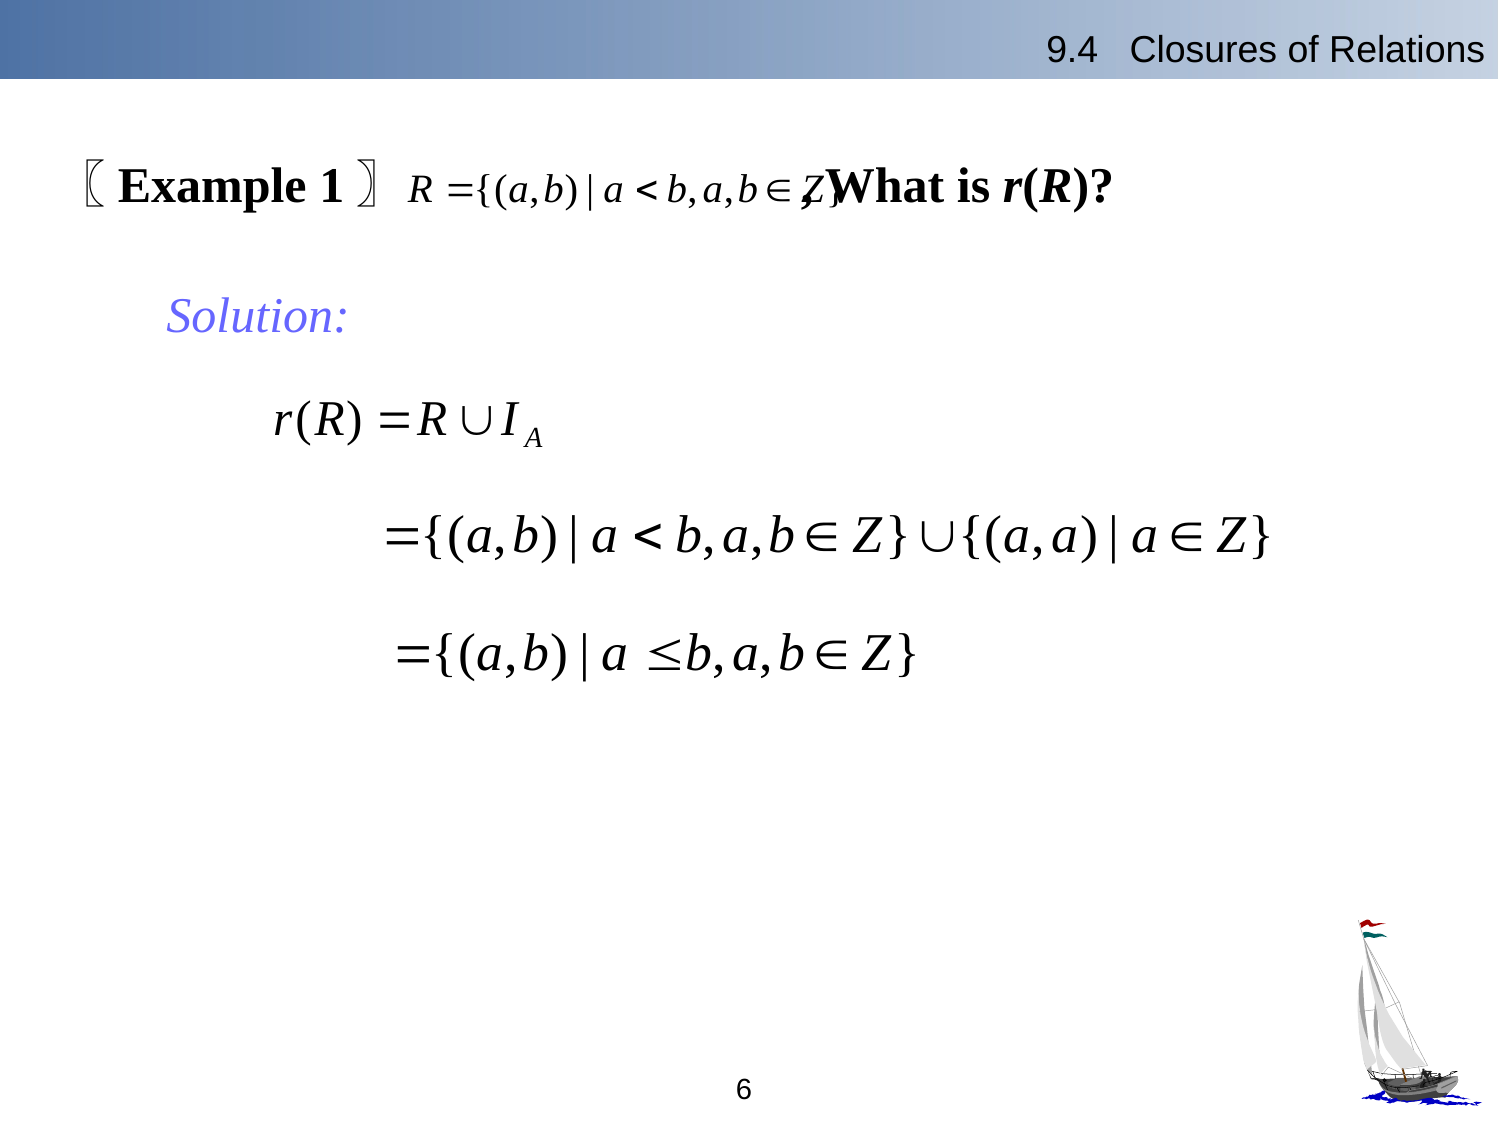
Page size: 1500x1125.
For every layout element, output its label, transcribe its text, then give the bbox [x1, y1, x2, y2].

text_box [373, 503, 1282, 575]
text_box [265, 385, 550, 457]
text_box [384, 621, 928, 693]
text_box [40, 144, 1417, 221]
picture [0, 0, 1500, 79]
text_box 9.4 Closures of Relations [787, 17, 1500, 78]
text_box Solution: [76, 274, 1093, 350]
slide_number 6 [666, 1049, 768, 1125]
